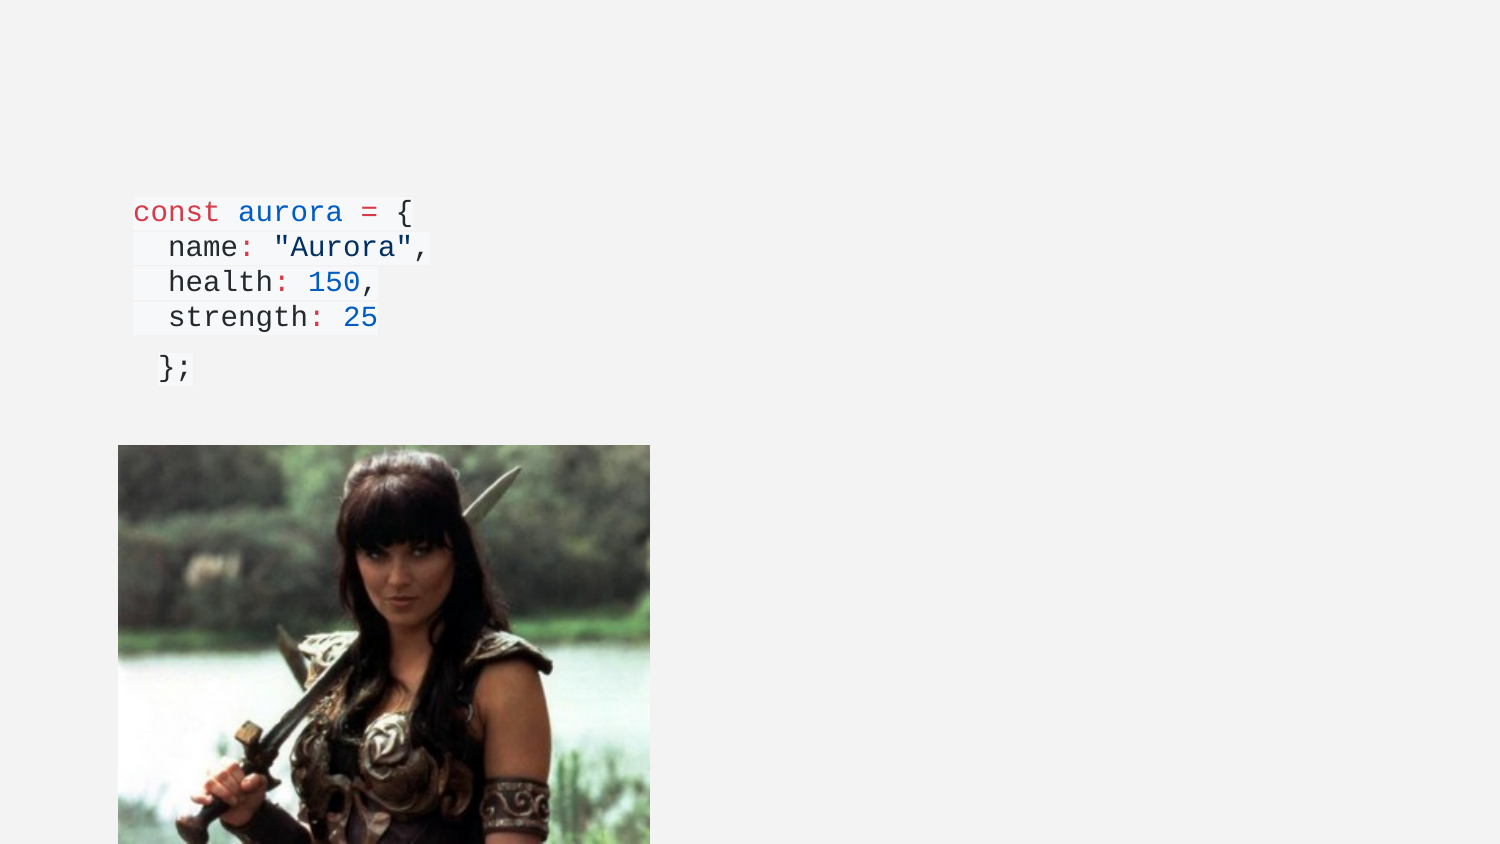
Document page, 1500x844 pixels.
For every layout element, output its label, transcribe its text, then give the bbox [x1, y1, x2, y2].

picture [117, 445, 650, 844]
text_box const aurora = { name: "Aurora", health: 150, strength: 25 }; [118, 177, 767, 740]
